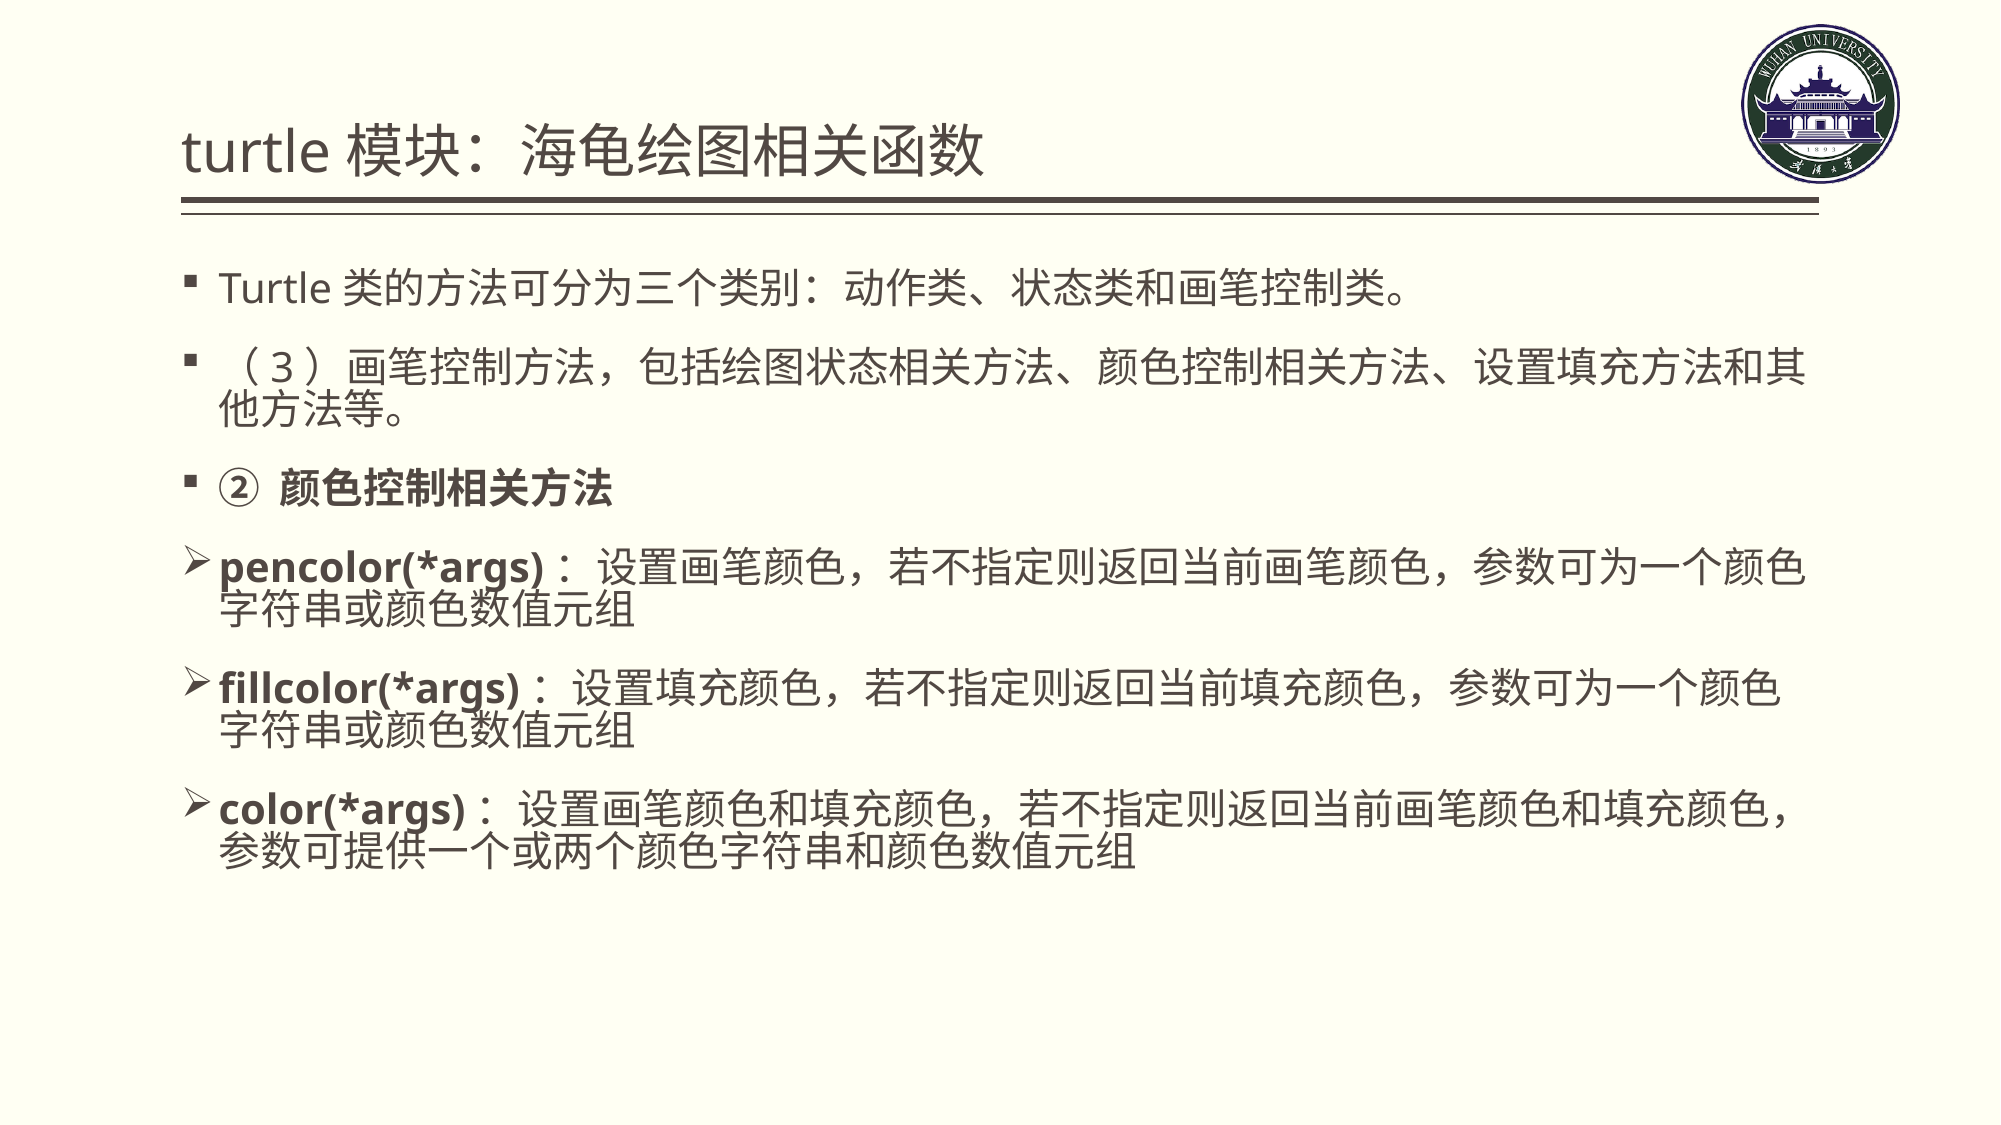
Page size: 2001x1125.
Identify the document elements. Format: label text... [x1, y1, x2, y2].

list Turtle类的方法可分为三个类别：动作类、状态类和画笔控制类。 （3）画笔控制方法，包括绘图状态相关方法、颜色控制相关方法、设置填充方法和其他方法等。 ② 颜色控制相关方法 pencolor(*args)：设置画笔颜色，若不指定则返回当前画笔颜色，参数可为一个颜色字符串或颜色数值元组 fillcolor(*args)：设置填充颜色，若不指定则返回当前填充颜色，参数可为一个颜色字符串或颜色数值元组 color(*args)：设置画笔颜色和填充颜色，若不指定则返回当前画笔颜色和填充颜色，参数可提供一个或两个颜色字符串和颜色数值元组 [181, 262, 1819, 1125]
title turtle模块：海龟绘图相关函数 [181, 12, 1819, 193]
picture [1819, 24, 1900, 184]
